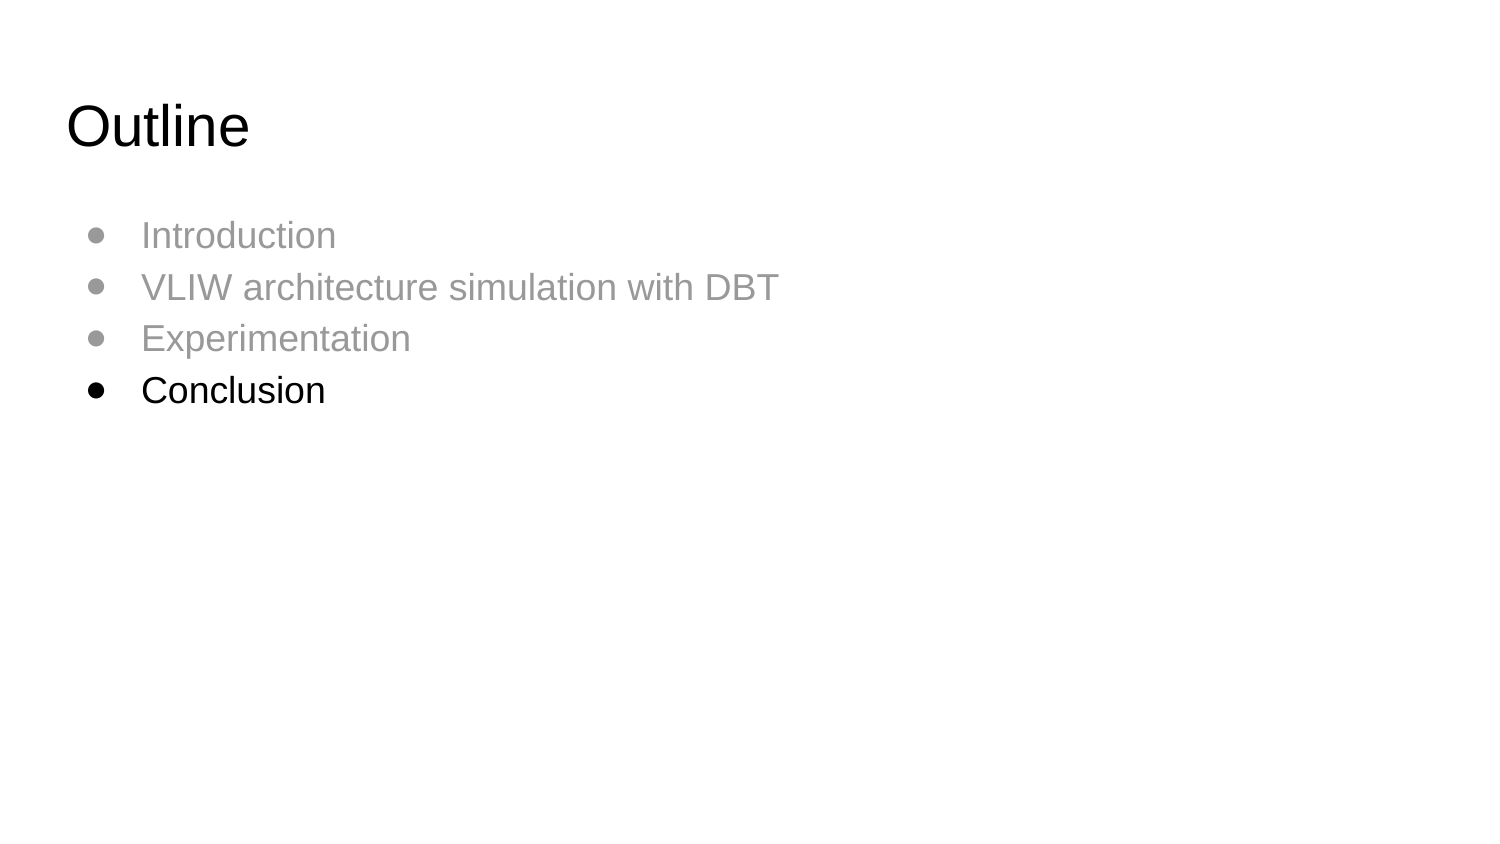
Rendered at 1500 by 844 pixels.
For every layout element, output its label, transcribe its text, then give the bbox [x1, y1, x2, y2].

list Introduction VLIW architecture simulation with DBT Experimentation Conclusion [51, 189, 1449, 750]
title Outline [51, 72, 1449, 167]
